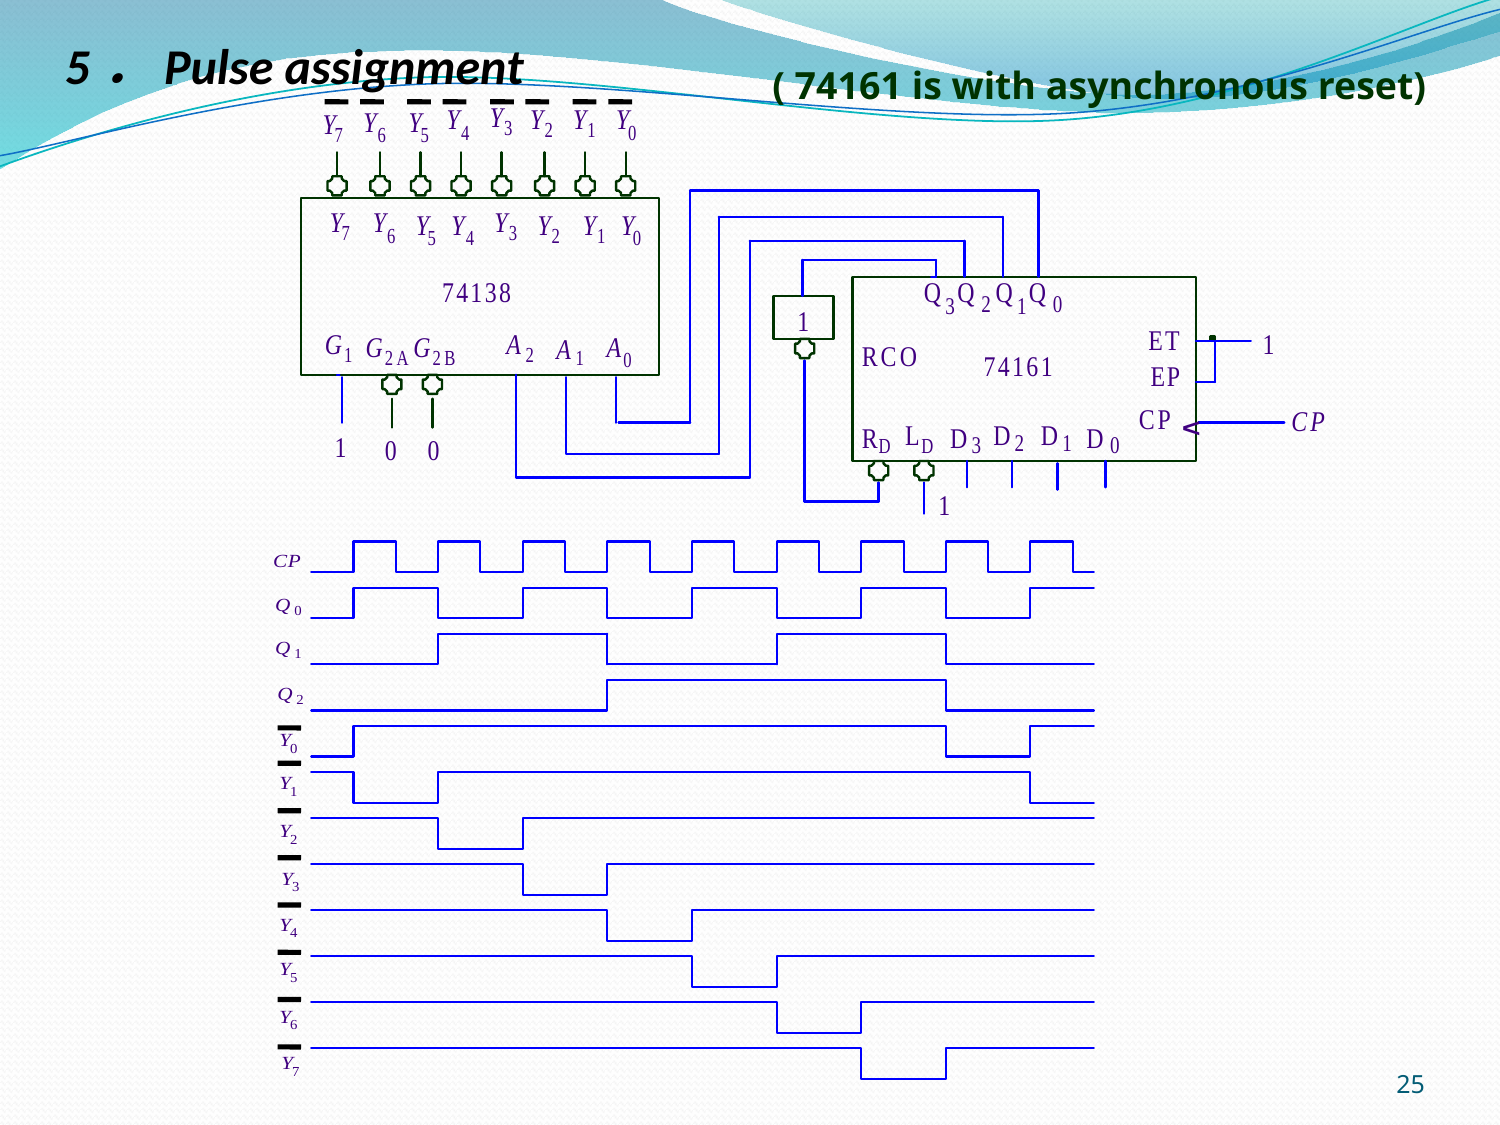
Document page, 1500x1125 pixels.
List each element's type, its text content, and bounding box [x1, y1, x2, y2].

title 5．Pulse assignment [64, 18, 653, 95]
text_box ( 74161 is with asynchronous reset) [757, 54, 1452, 115]
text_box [288, 89, 1340, 529]
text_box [262, 533, 1105, 1087]
slide_number 25 [1299, 1042, 1425, 1103]
